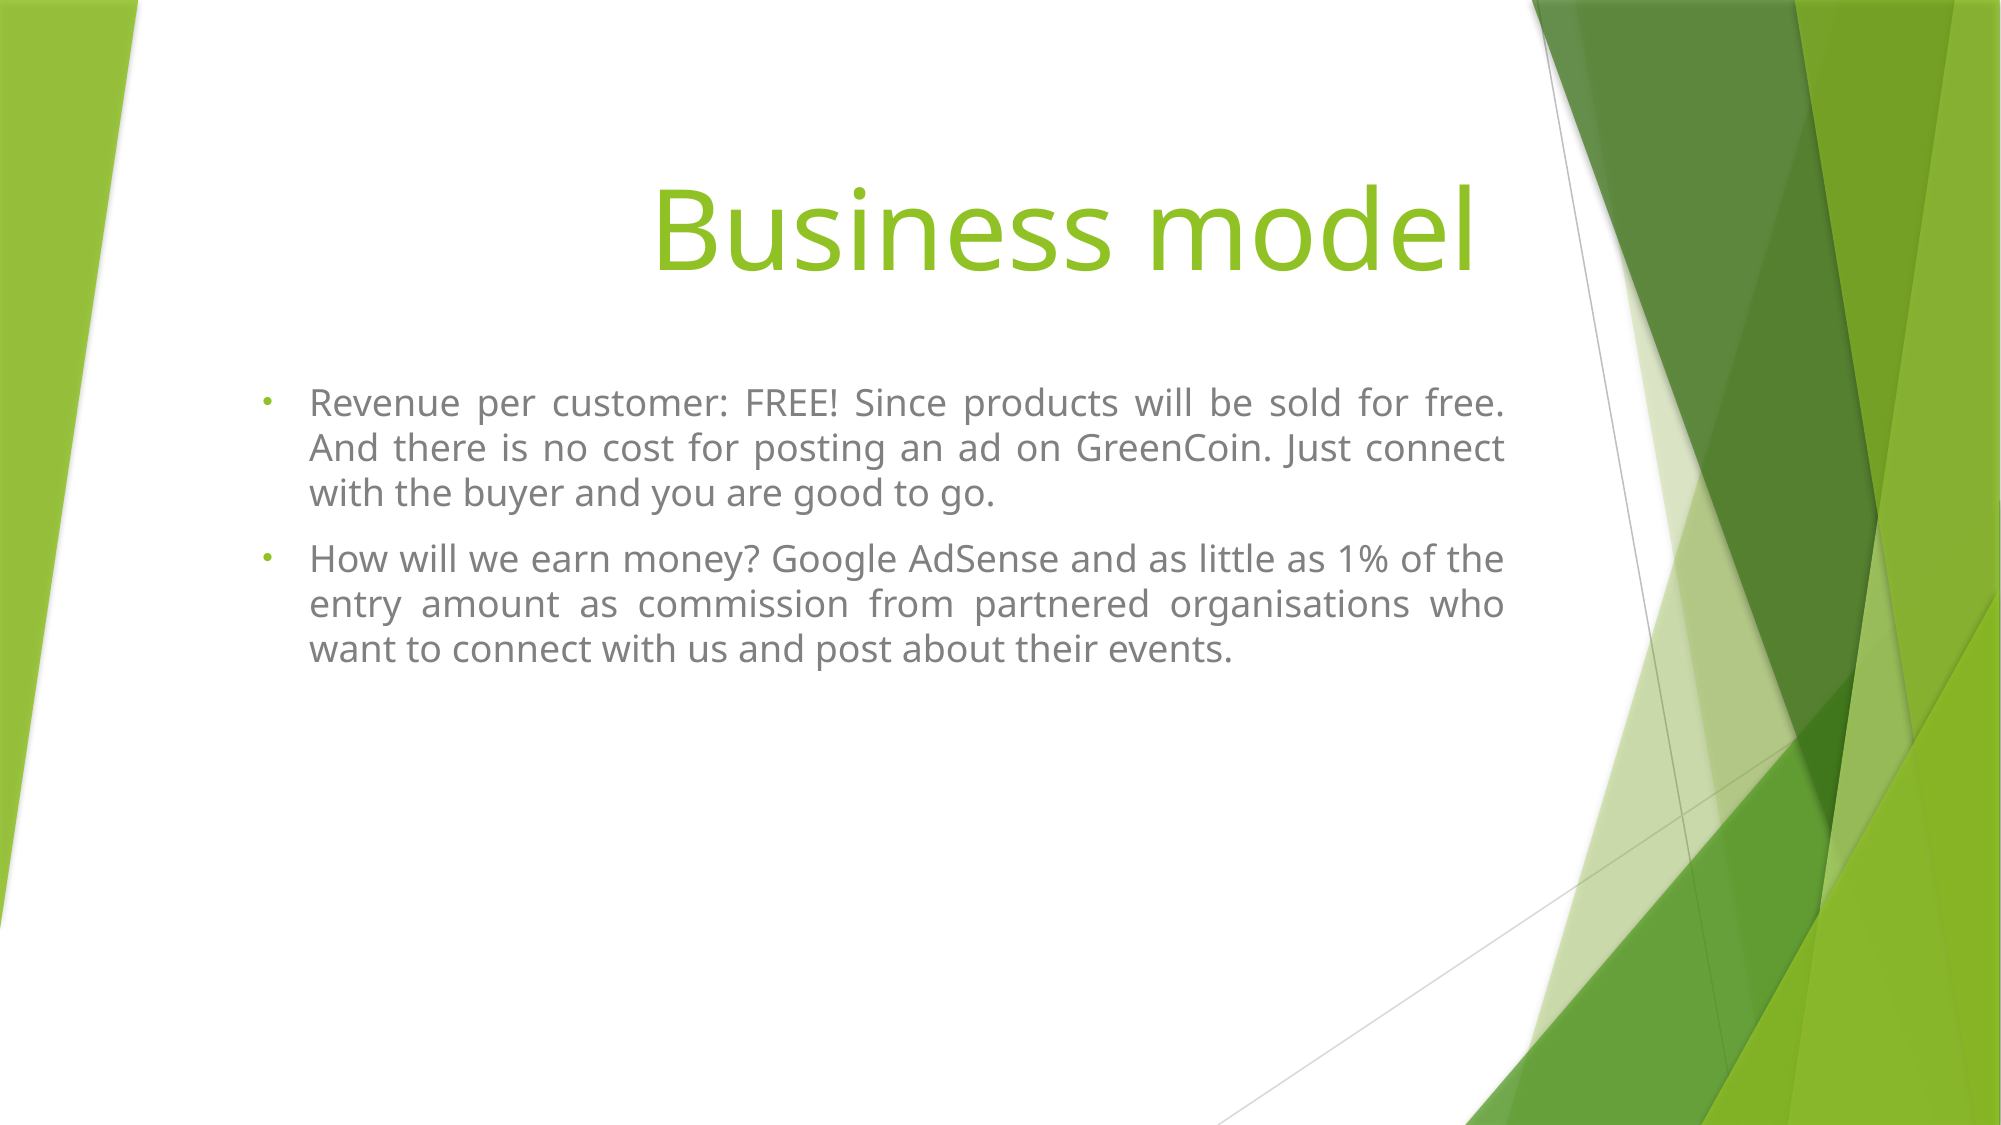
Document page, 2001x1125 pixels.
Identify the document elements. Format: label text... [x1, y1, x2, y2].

title Business model [220, 30, 1496, 301]
subtitle Revenue per customer: FREE! Since products will be sold for free. And there is no cost for posting an ad on GreenCoin. Just connect with the buyer and you are good to go. How will we earn money? Google AdSense and as little as 1% of the entry amount as commission from partnered organisations who want to connect with us and post about their events. [247, 371, 1522, 1043]
